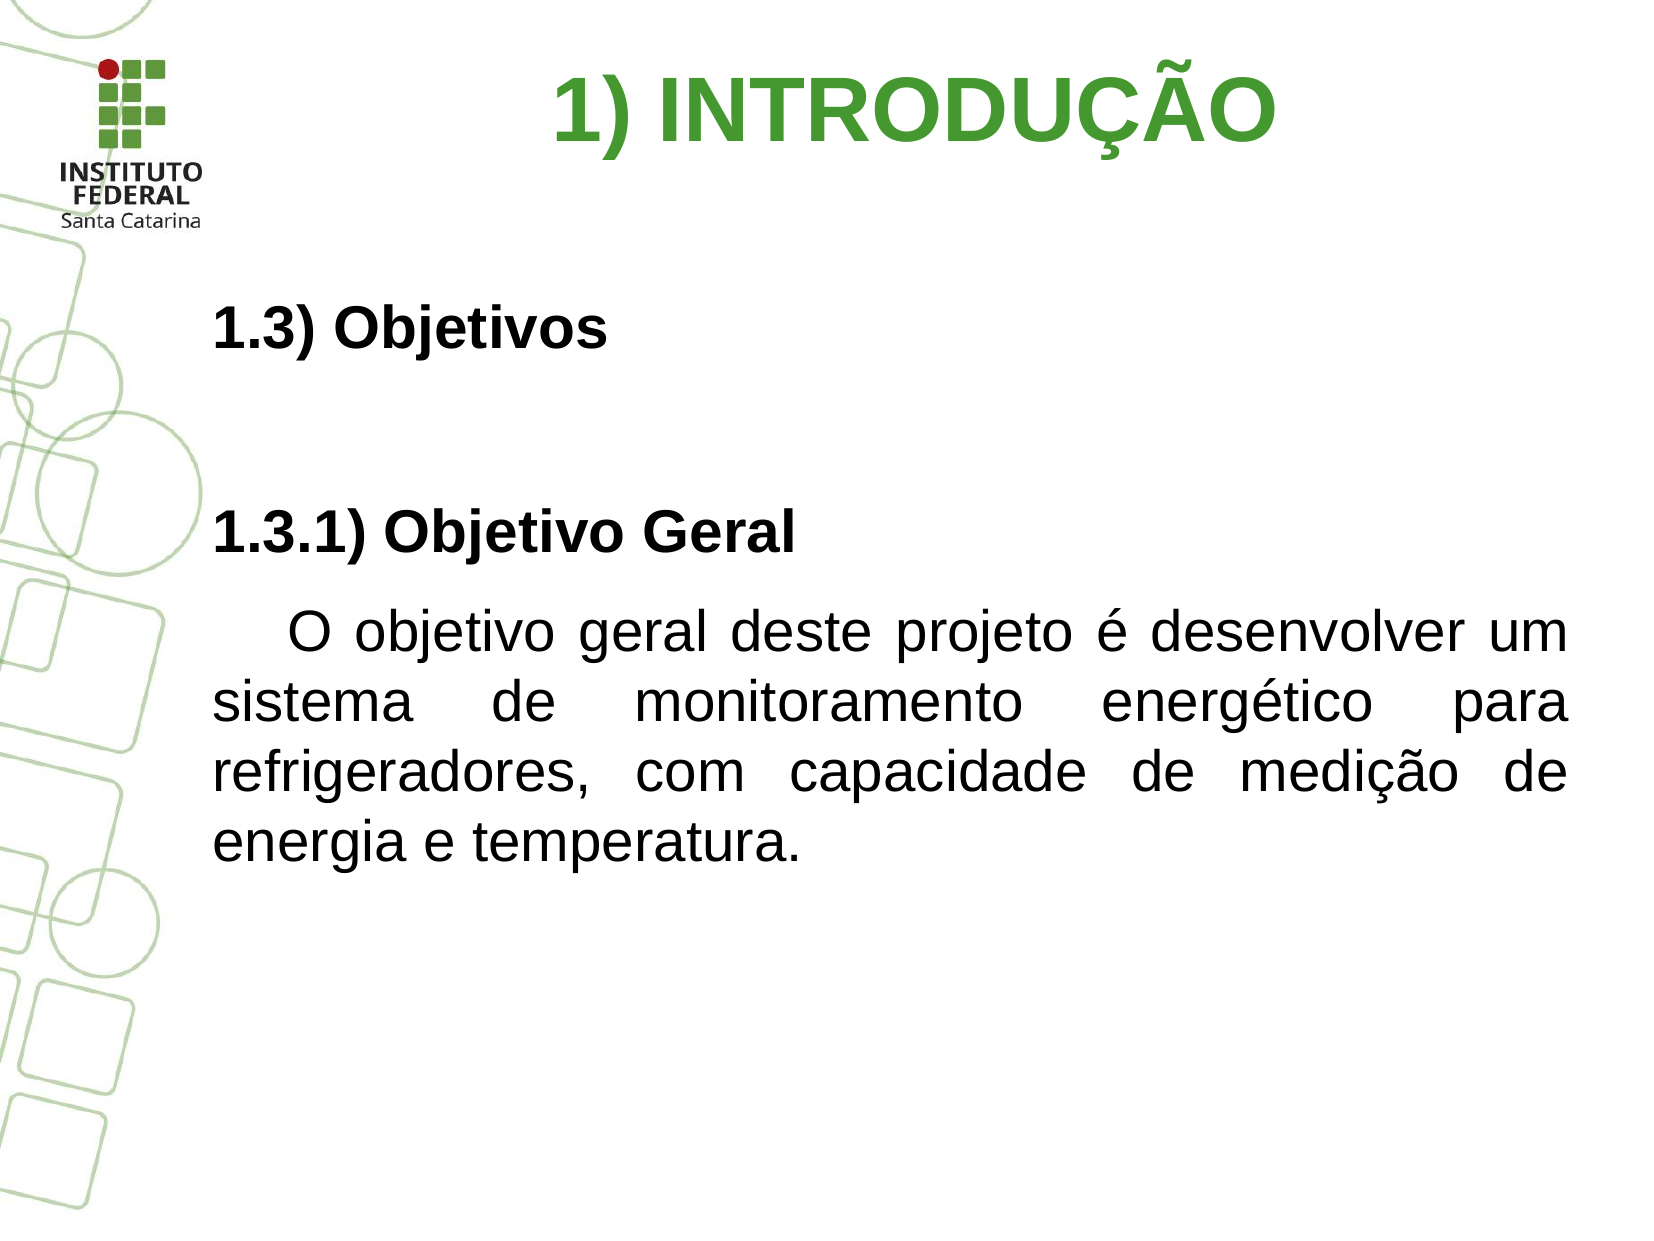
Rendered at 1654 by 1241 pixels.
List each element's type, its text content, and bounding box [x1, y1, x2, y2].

list 1.3) Objetivos 1.3.1) Objetivo Geral O objetivo geral deste projeto é desenvolver um sistema de monitoramento energético para refrigeradores, com capacidade de medição de energia e temperatura. [212, 186, 1571, 1183]
title 1) INTRODUÇÃO [259, 1, 1571, 186]
picture [0, 0, 1654, 1241]
